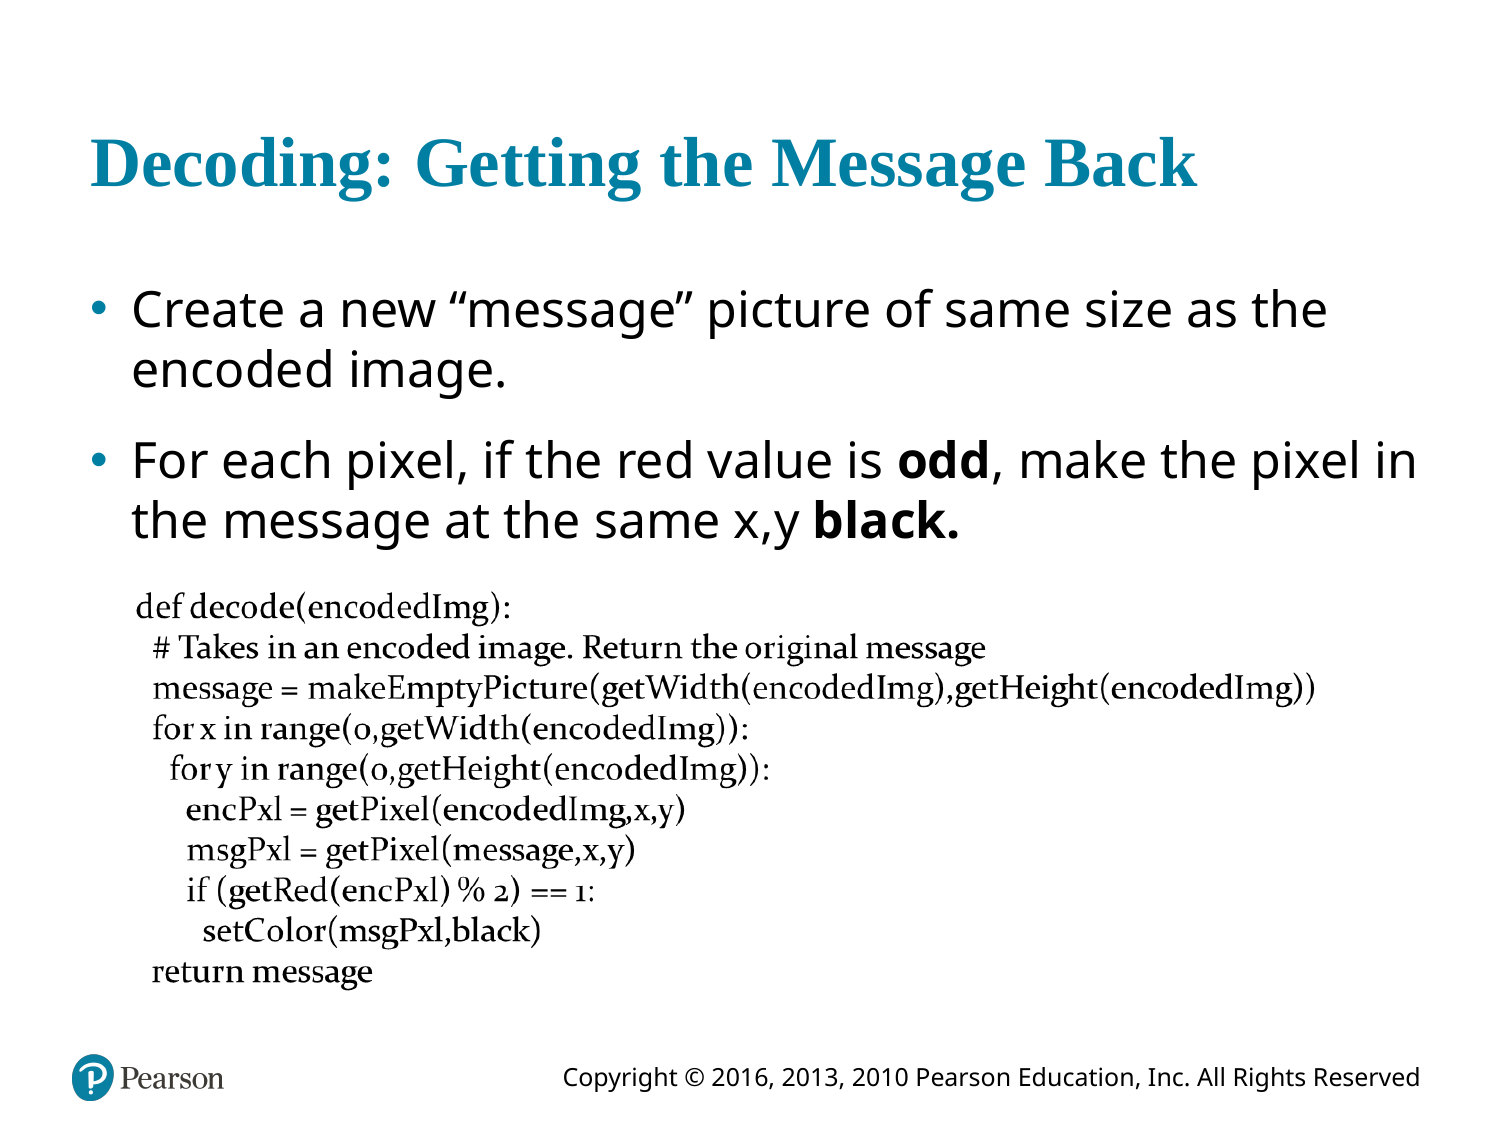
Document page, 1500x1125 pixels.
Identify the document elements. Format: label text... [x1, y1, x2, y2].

list Create a new “message” picture of same size as the encoded image. For each pixel, if the red value is odd, make the pixel in the message at the same x,y black. [75, 262, 1443, 931]
title Decoding: Getting the Message Back [75, 0, 1425, 216]
picture [72, 1087, 83, 1101]
picture [72, 1054, 88, 1070]
picture [80, 1063, 106, 1088]
picture [98, 1054, 224, 1101]
picture [113, 587, 1338, 999]
